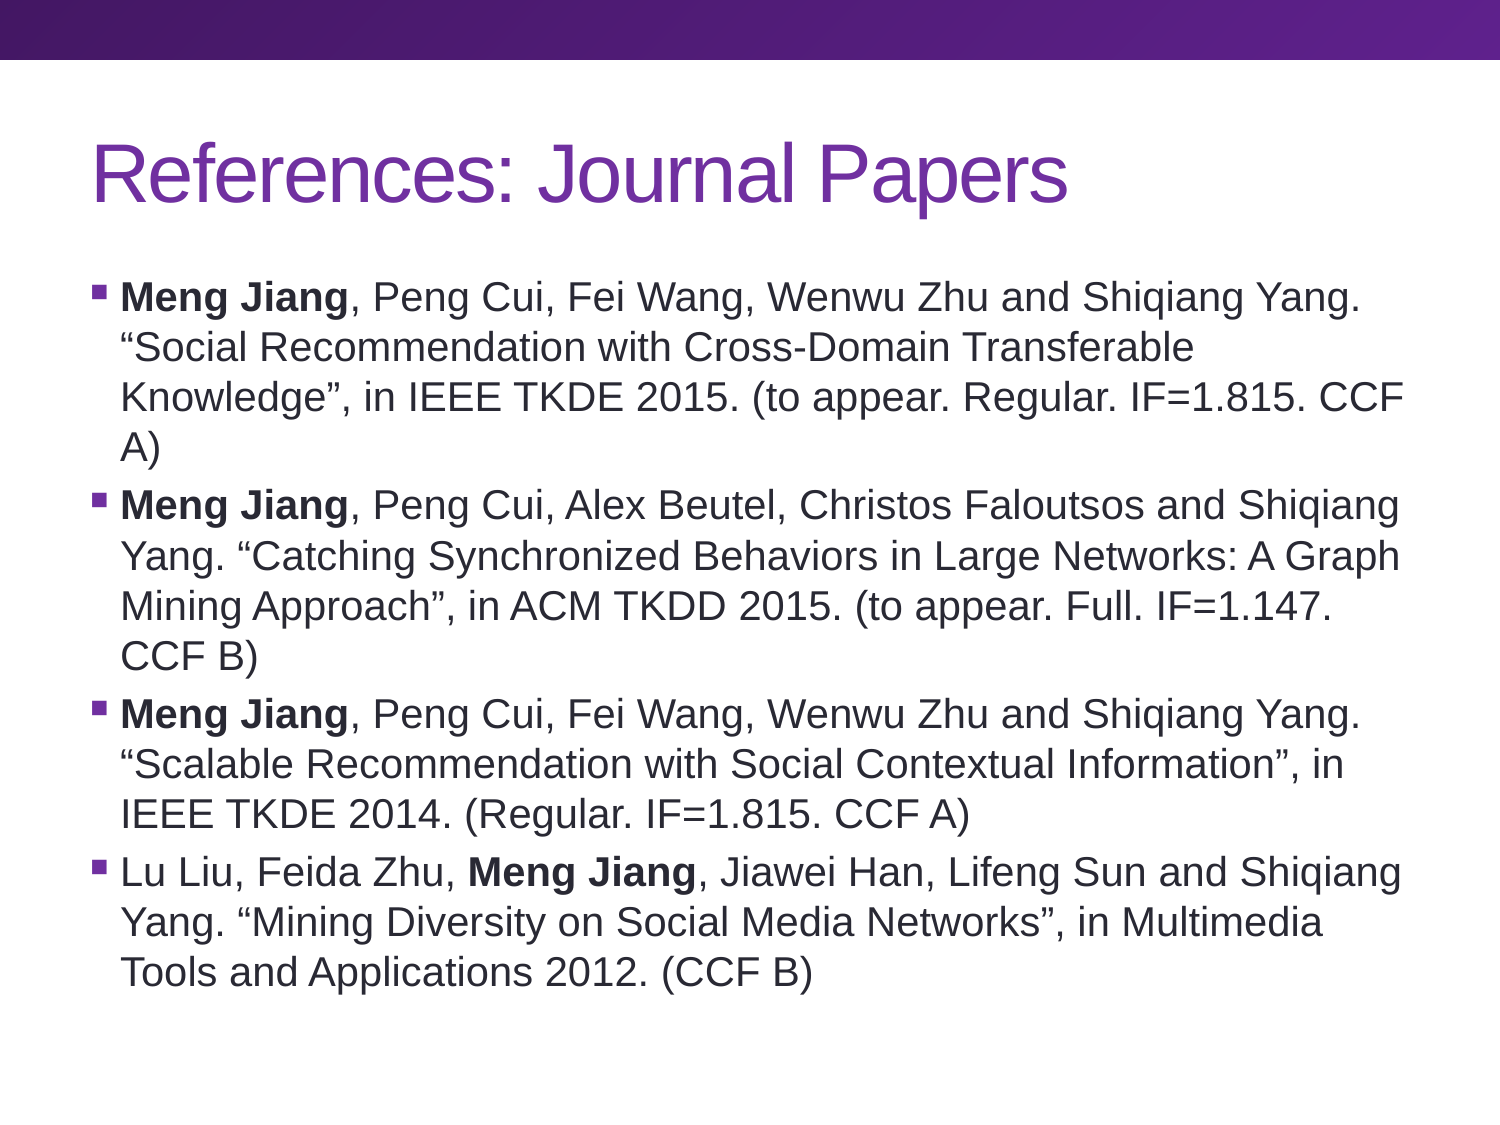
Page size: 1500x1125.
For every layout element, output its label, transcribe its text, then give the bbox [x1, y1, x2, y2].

title References: Journal Papers [75, 87, 1425, 250]
list Meng Jiang, Peng Cui, Fei Wang, Wenwu Zhu and Shiqiang Yang. “Social Recommendation with Cross-Domain Transferable Knowledge”, in IEEE TKDE 2015. (to appear. Regular. IF=1.815. CCF A) Meng Jiang, Peng Cui, Alex Beutel, Christos Faloutsos and Shiqiang Yang. “Catching Synchronized Behaviors in Large Networks: A Graph Mining Approach”, in ACM TKDD 2015. (to appear. Full. IF=1.147. CCF B) Meng Jiang, Peng Cui, Fei Wang, Wenwu Zhu and Shiqiang Yang. “Scalable Recommendation with Social Contextual Information”, in IEEE TKDE 2014. (Regular. IF=1.815. CCF A) Lu Liu, Feida Zhu, Meng Jiang, Jiawei Han, Lifeng Sun and Shiqiang Yang. “Mining Diversity on Social Media Networks”, in Multimedia Tools and Applications 2012. (CCF B) [75, 262, 1425, 1063]
